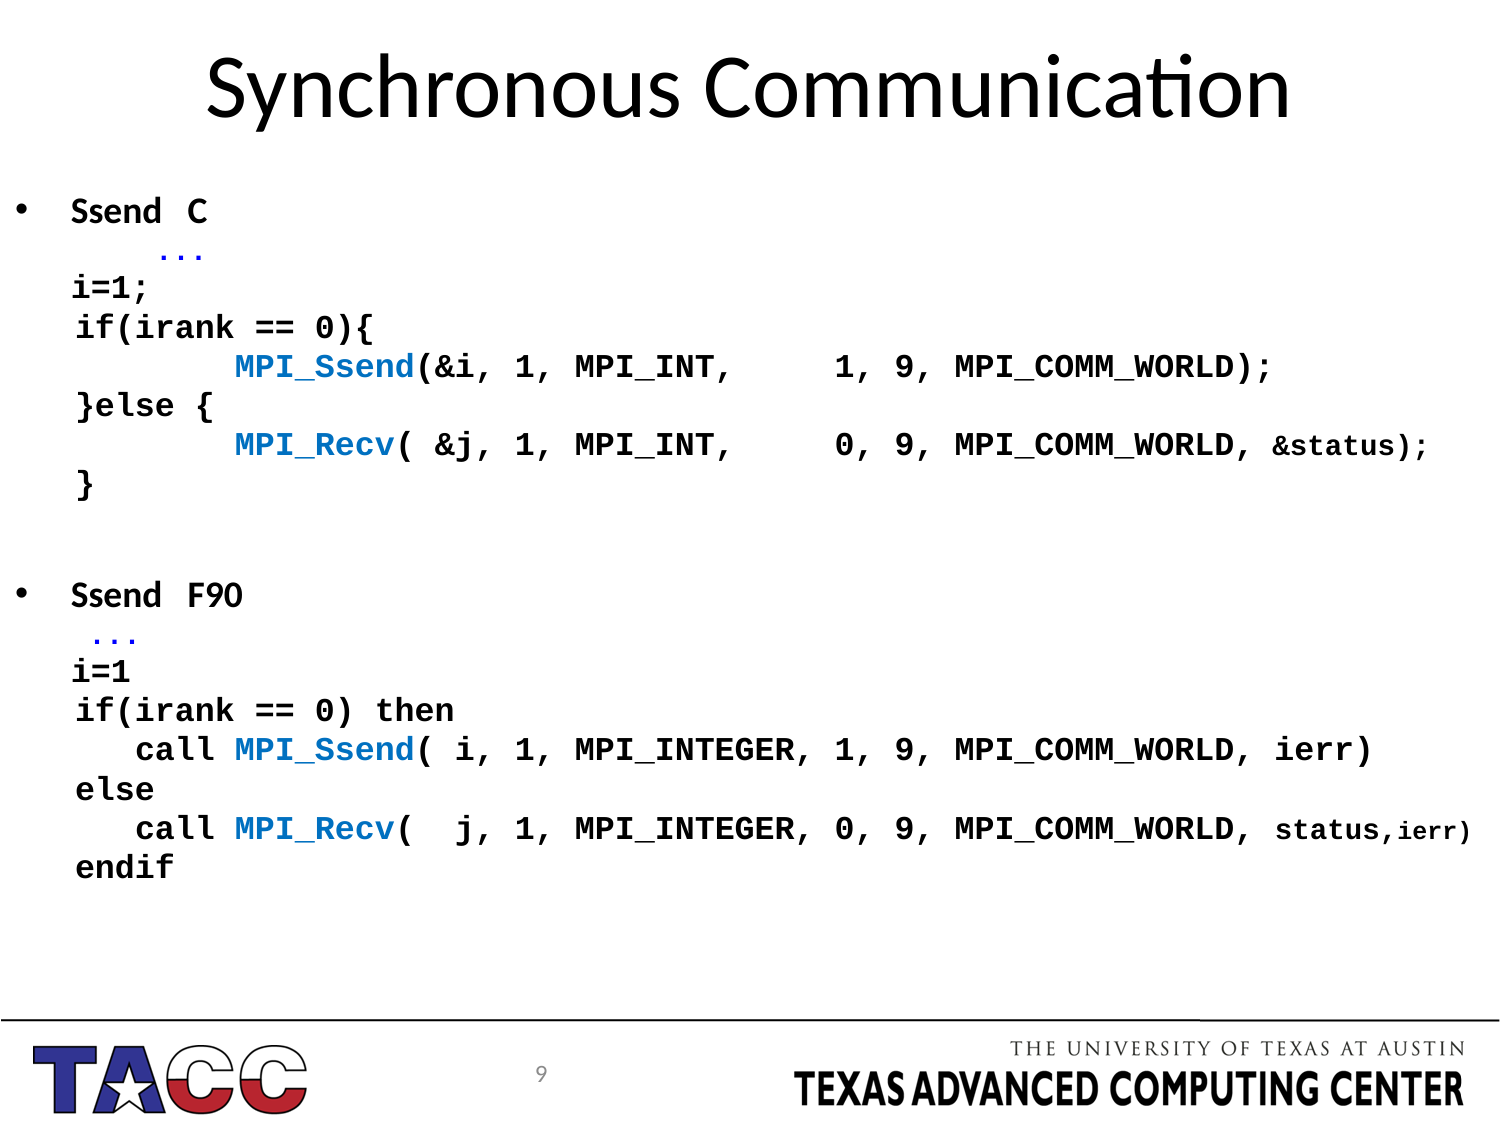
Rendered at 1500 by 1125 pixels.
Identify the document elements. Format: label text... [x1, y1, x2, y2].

picture [0, 1018, 1500, 1125]
title Synchronous Communication [112, 0, 1388, 163]
text_box Ssend C ... i=1; if(irank == 0){ MPI_Ssend(&i, 1, MPI_INT, 1, 9, MPI_COMM_WORLD); }else { MPI_Recv( &j, 1, MPI_INT, 0, 9, MPI_COMM_WORLD, &status); } Ssend F90 ... i=1 if(irank == 0) then call MPI_Ssend( i, 1, MPI_INTEGER, 1, 9, MPI_COMM_WORLD, ierr) else call MPI_Recv( j, 1, MPI_INTEGER, 0, 9, MPI_COMM_WORLD, status,ierr) endif [0, 187, 1500, 925]
slide_number 9 [212, 1042, 563, 1103]
